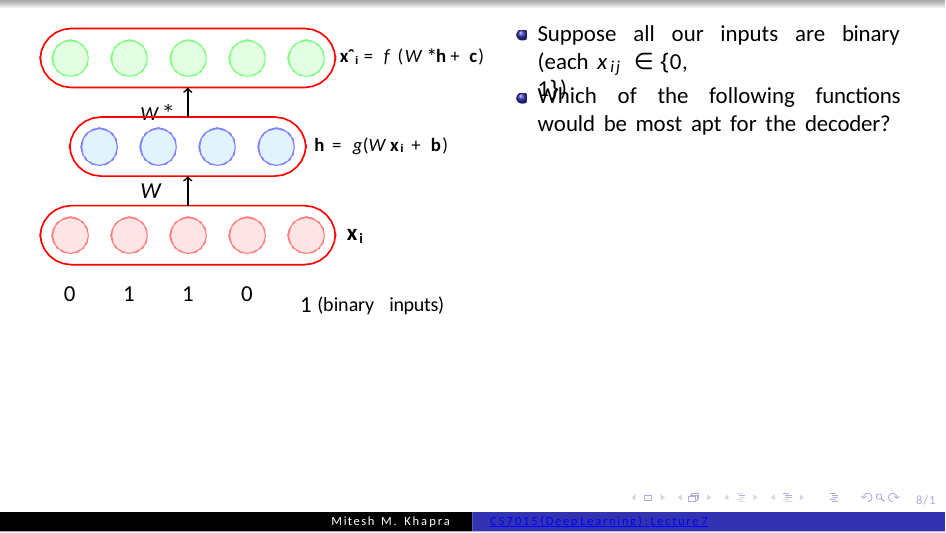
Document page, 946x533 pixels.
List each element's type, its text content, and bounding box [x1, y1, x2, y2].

text_box 1 [180, 276, 196, 307]
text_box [770, 492, 805, 503]
picture [515, 92, 527, 104]
picture [515, 30, 527, 42]
text_box xˆi = f (W ∗h + c) [342, 41, 491, 67]
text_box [39, 27, 337, 266]
text_box 8/1 [914, 493, 942, 508]
text_box Which of the following functions would be most apt for the decoder? [535, 79, 908, 137]
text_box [677, 492, 712, 503]
picture [0, 0, 946, 9]
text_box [860, 492, 901, 503]
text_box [0, 511, 946, 532]
text_box 1 [121, 276, 137, 307]
text_box 1 (binary inputs) [298, 276, 469, 320]
title Suppose all our inputs are binary [535, 17, 908, 79]
text_box h = g(W xi + b) [342, 130, 458, 155]
text_box 0 [61, 276, 78, 307]
text_box 0 [239, 276, 255, 307]
text_box (each x ∈ {0, 1}) [535, 44, 720, 79]
text_box xi [342, 213, 373, 247]
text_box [724, 492, 758, 503]
text_box [644, 495, 652, 501]
